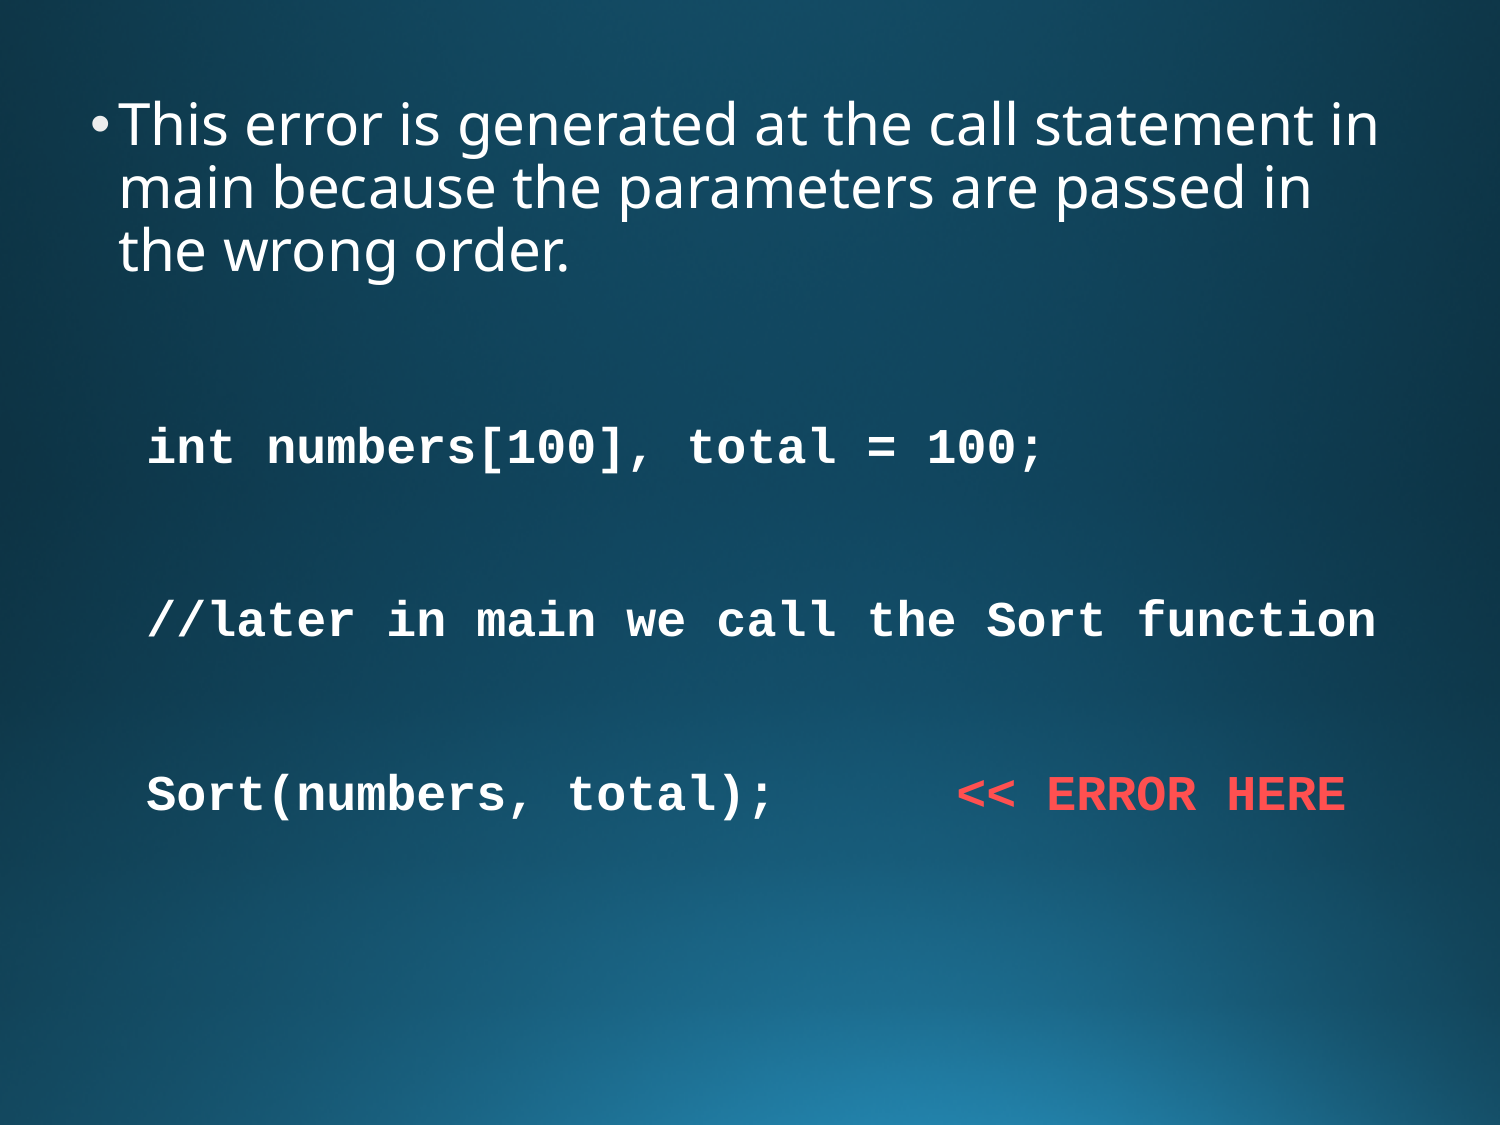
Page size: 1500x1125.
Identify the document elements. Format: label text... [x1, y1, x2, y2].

picture [0, 0, 1500, 1125]
list This error is generated at the call statement in main because the parameters are passed in the wrong order. int numbers[100], total = 100; //later in main we call the Sort function Sort(numbers, total); << ERROR HERE [75, 87, 1425, 1006]
